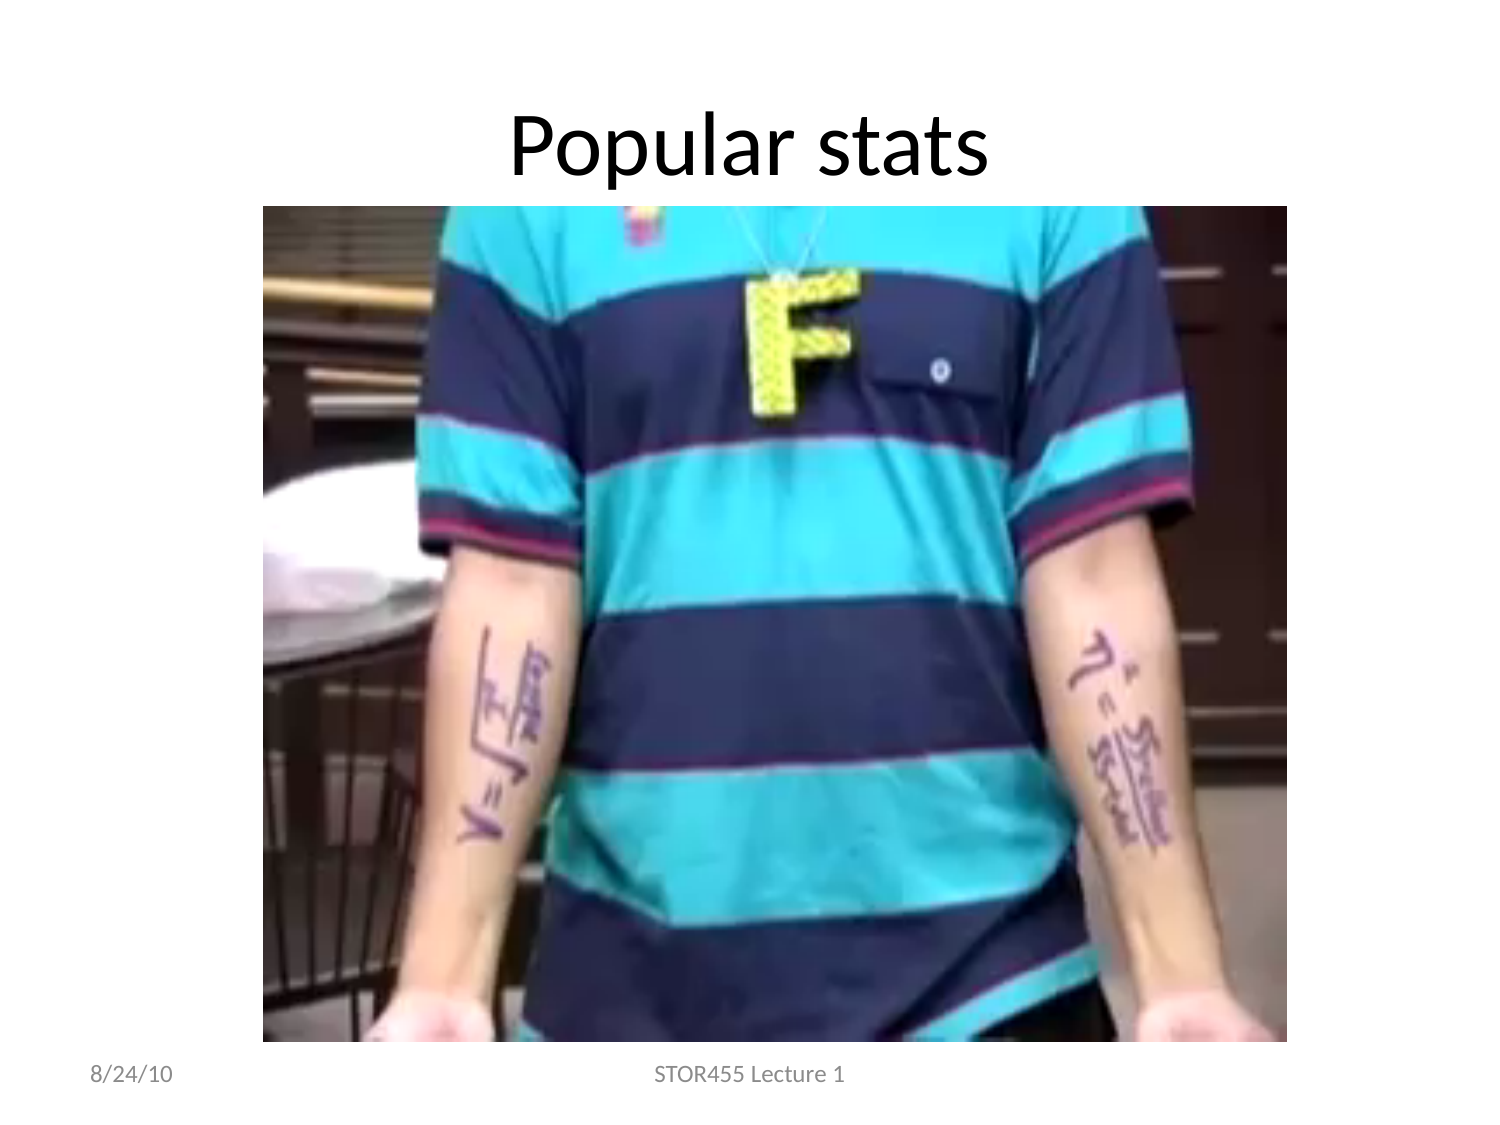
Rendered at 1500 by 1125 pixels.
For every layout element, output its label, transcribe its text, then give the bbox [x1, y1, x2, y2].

footer STOR455 Lecture 1 [512, 1051, 988, 1103]
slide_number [75, 1042, 425, 1103]
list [262, 205, 1288, 1043]
title Popular stats [75, 45, 1425, 233]
